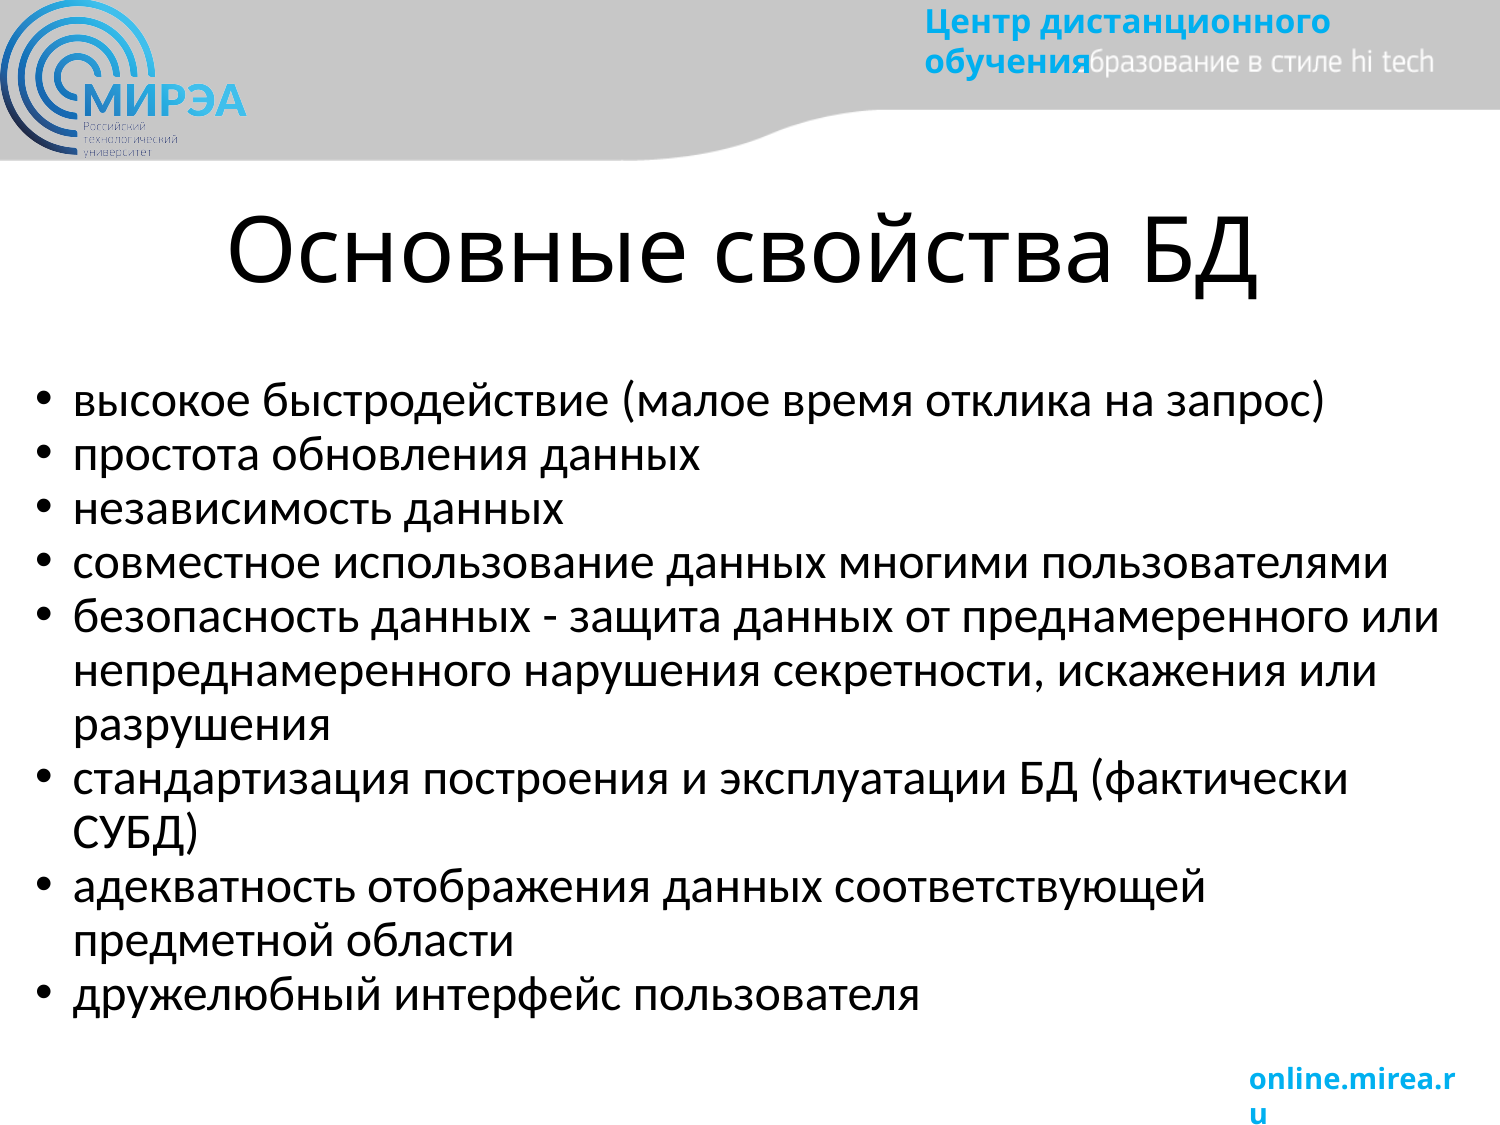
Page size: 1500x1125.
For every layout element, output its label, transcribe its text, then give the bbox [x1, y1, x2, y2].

list высокое быстродействие (малое время отклика на запрос) простота обновления данных независимость данных совместное использование данных многими пользователями безопасность данных - защита данных от преднамеренного или непреднамеренного нарушения секретности, искажения или разрушения стандартизация построения и эксплуатации БД (фактически СУБД) адекватность отображения данных соответствующей предметной области дружелюбный интерфейс пользователя [20, 366, 1479, 1106]
title Основные свойства БД [67, 196, 1418, 366]
picture [0, 0, 247, 159]
